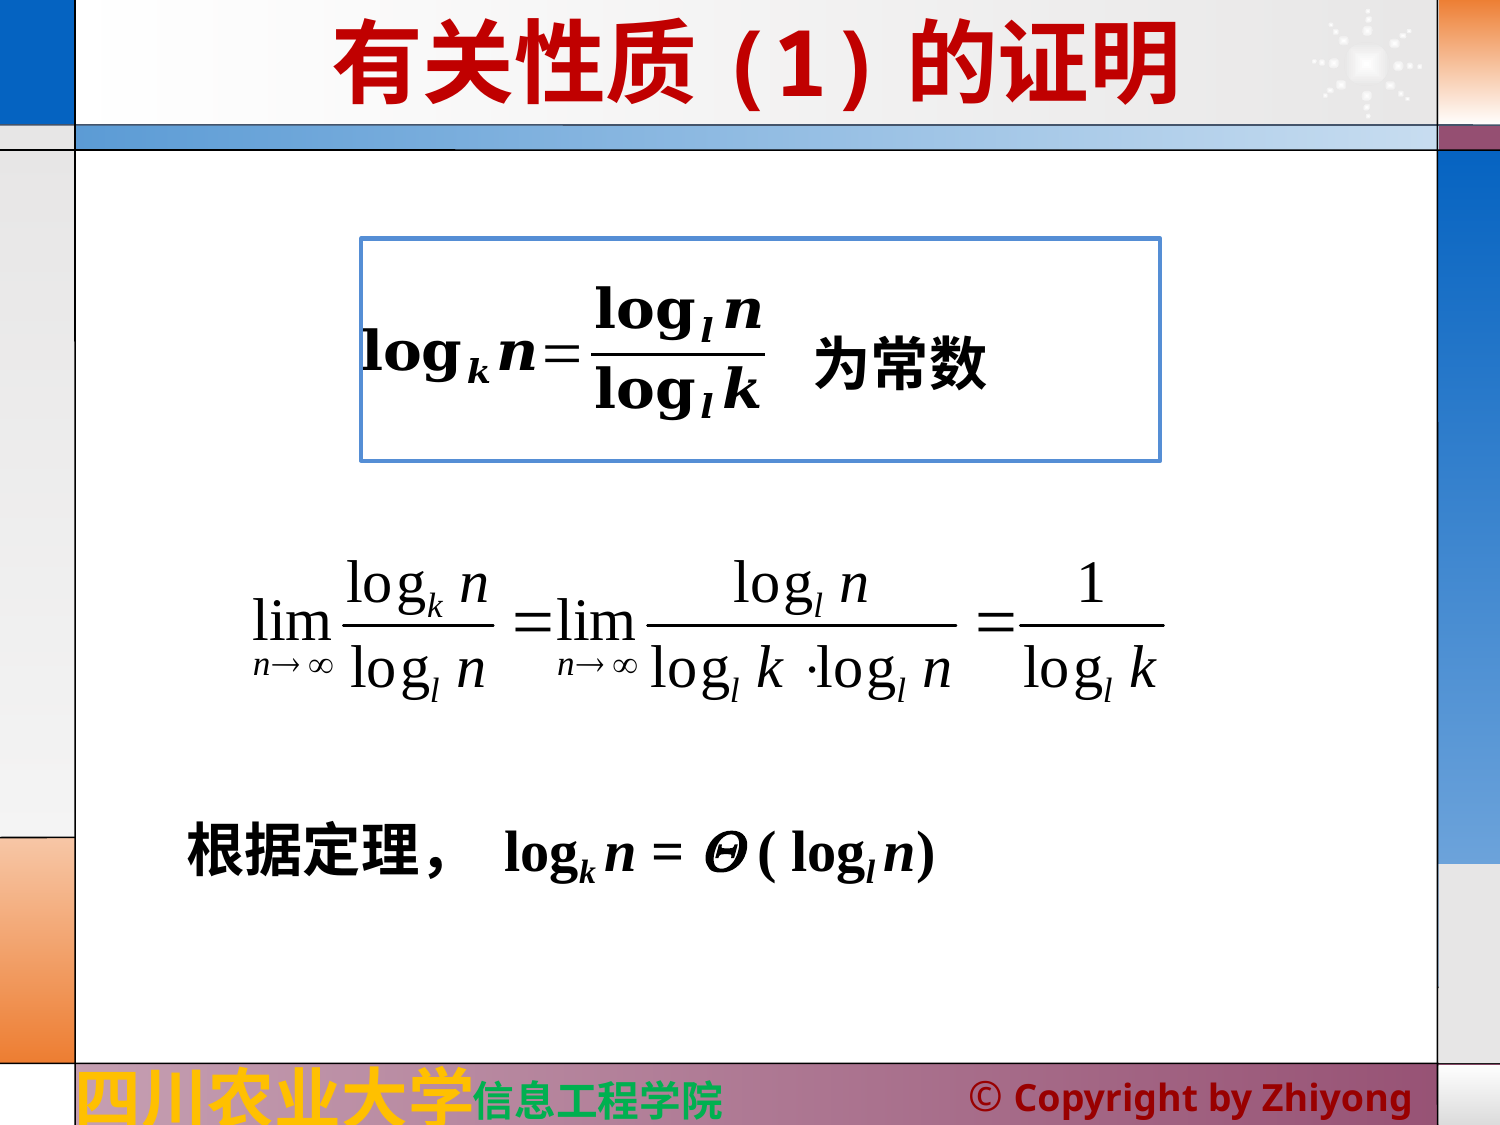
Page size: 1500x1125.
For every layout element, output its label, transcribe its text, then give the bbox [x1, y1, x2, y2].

text_box 根据定理， logk n =  ( logl n) [180, 810, 990, 890]
title 有关性质(1)的证明 [80, 2, 1431, 193]
text_box [361, 238, 1161, 461]
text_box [243, 544, 1174, 716]
